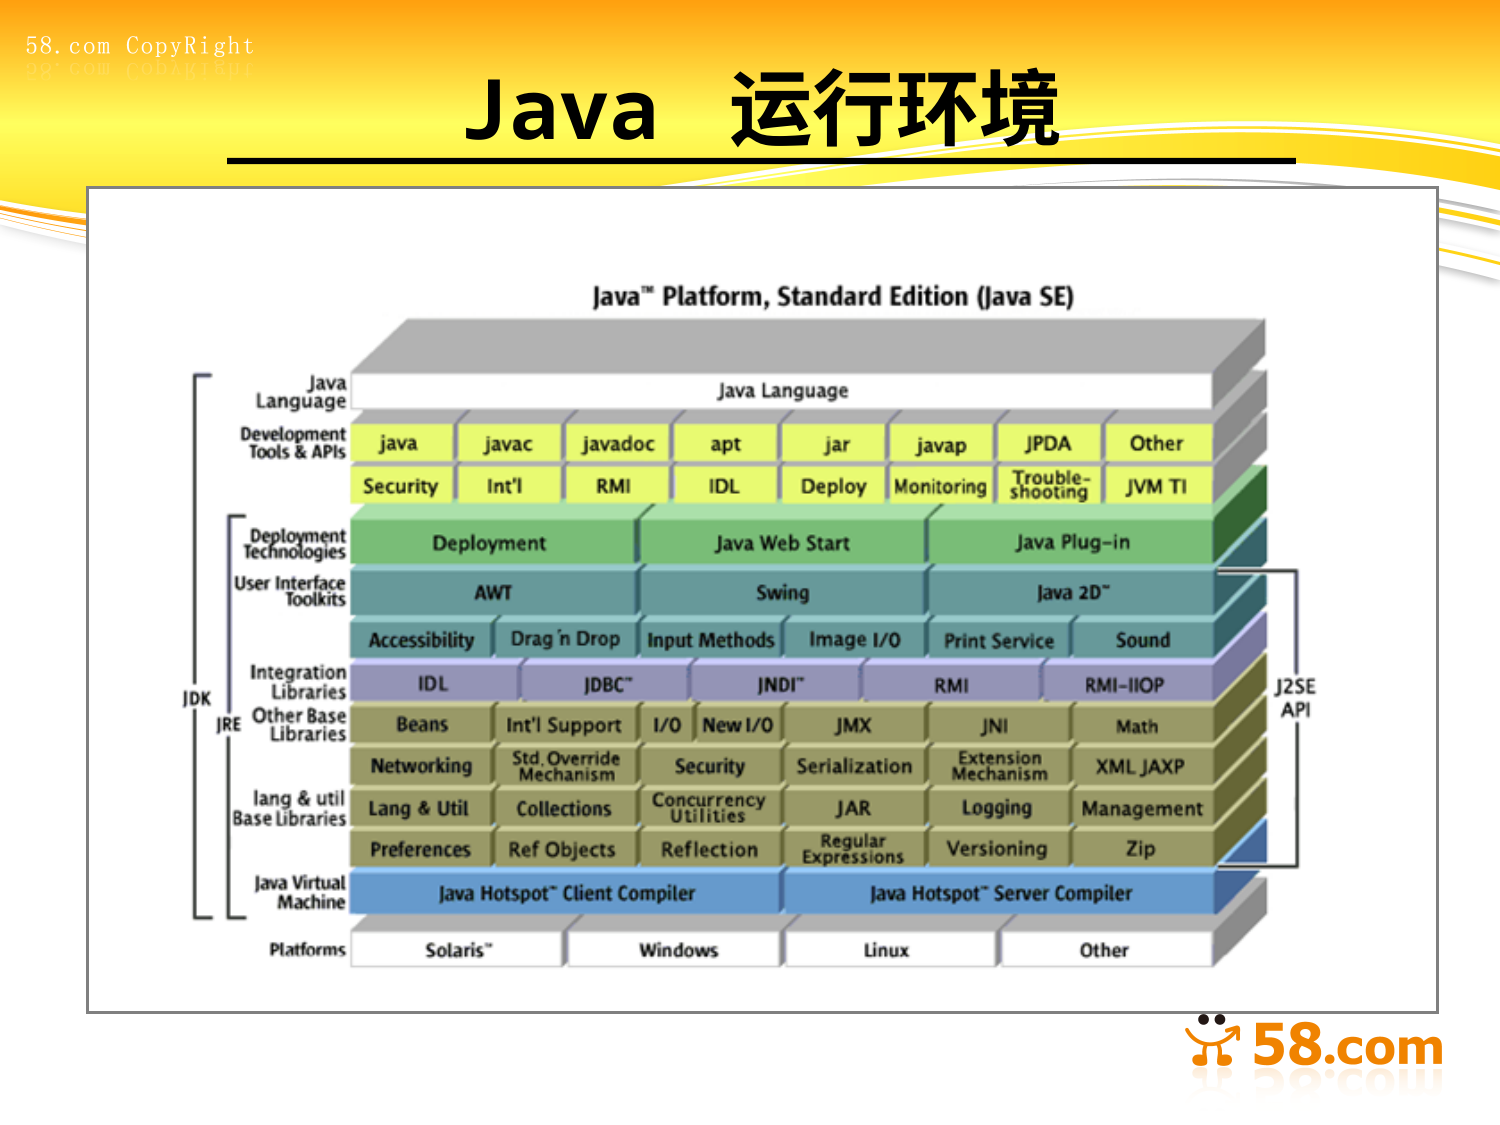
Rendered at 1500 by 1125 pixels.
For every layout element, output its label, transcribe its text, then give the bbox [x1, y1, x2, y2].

text_box Java 运行环境 [102, 48, 1420, 164]
picture [0, 0, 1500, 1125]
text_box [87, 187, 1438, 1013]
